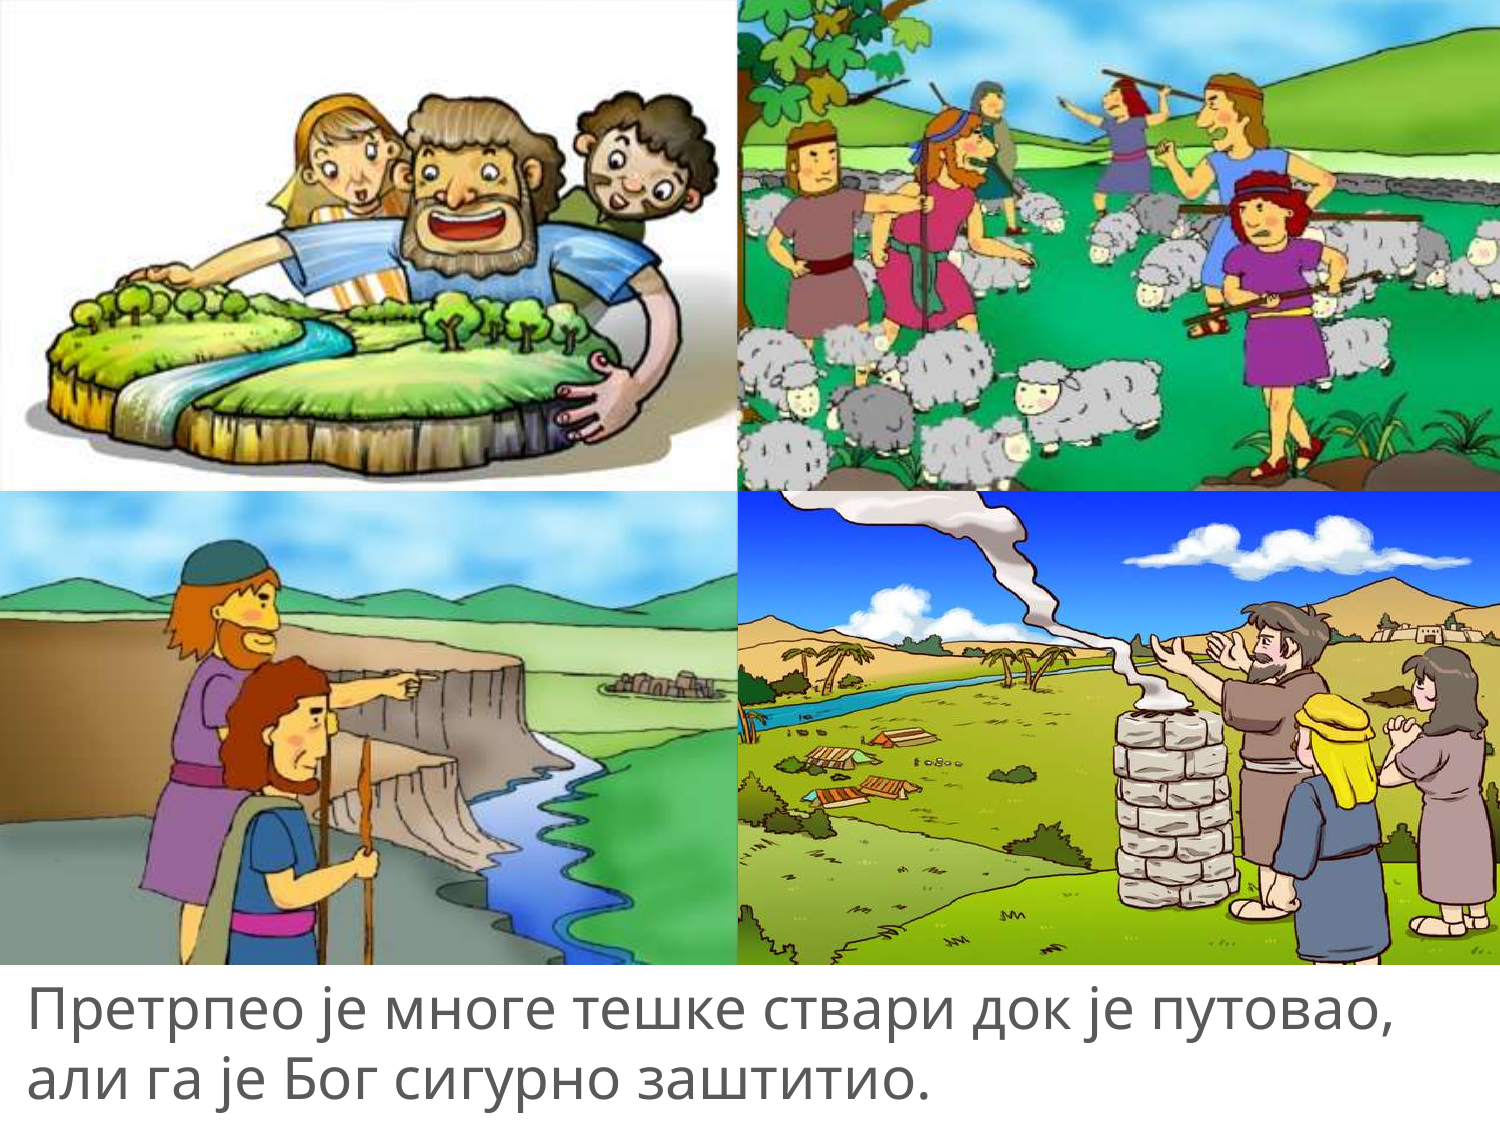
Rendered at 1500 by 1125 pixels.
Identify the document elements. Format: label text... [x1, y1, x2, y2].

text_box Претрпео је многе тешке ствари док је путовао, али га је Бог сигурно заштитио. [11, 973, 1498, 1119]
picture [0, 0, 1500, 965]
